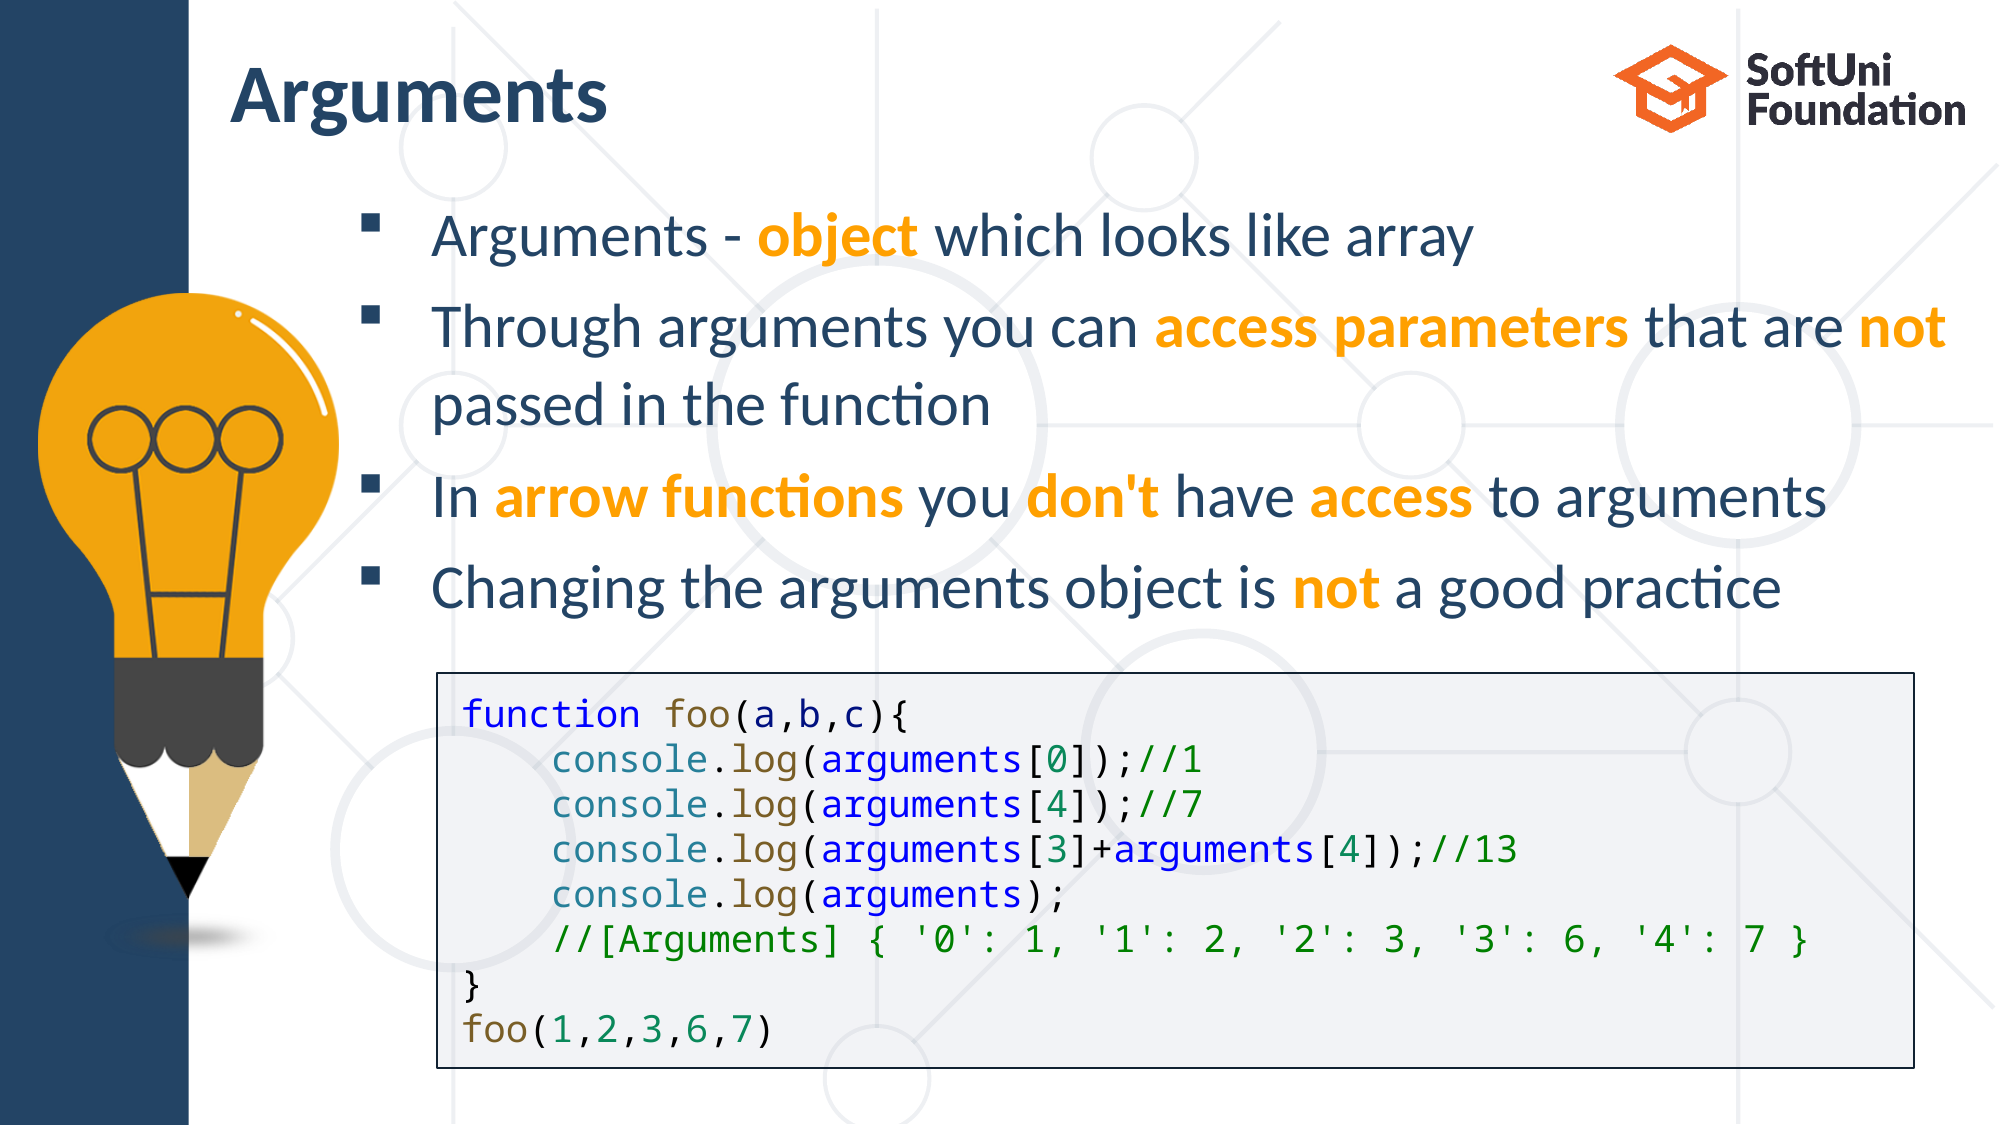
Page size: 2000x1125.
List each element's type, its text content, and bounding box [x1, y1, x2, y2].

title Arguments [212, 16, 1591, 162]
picture [1613, 44, 1965, 133]
list Arguments - object which looks like array Through arguments you can access parameters that are not passed in the function In arrow functions you don't have access to arguments Changing the arguments object is not a good practice [338, 183, 1968, 1050]
picture [38, 293, 338, 961]
text_box function foo(a,b,c){ console.log(arguments[0]);//1 console.log(arguments[4]);//7 console.log(arguments[3]+arguments[4]);//13 console.log(arguments); //[Arguments] { '0': 1, '1': 2, '2': 3, '3': 6, '4': 7 } } foo(1,2,3,6,7) [437, 672, 1915, 1069]
